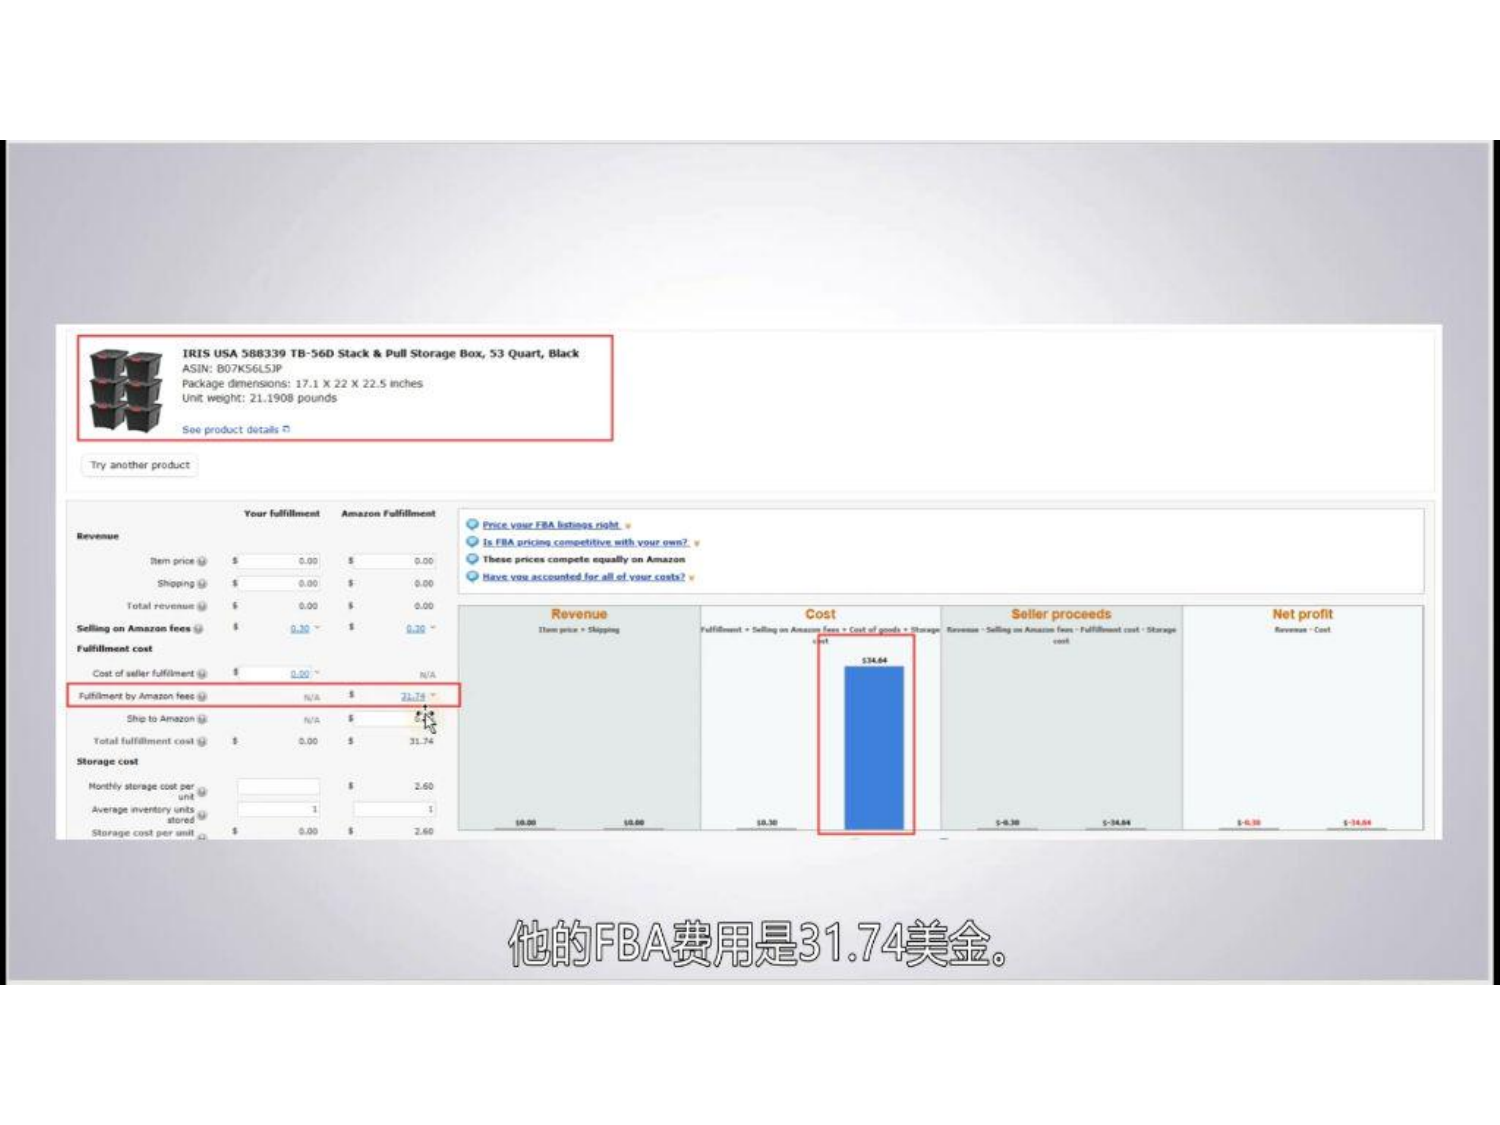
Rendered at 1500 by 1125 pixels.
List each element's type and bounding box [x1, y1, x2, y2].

picture [0, 140, 1500, 985]
